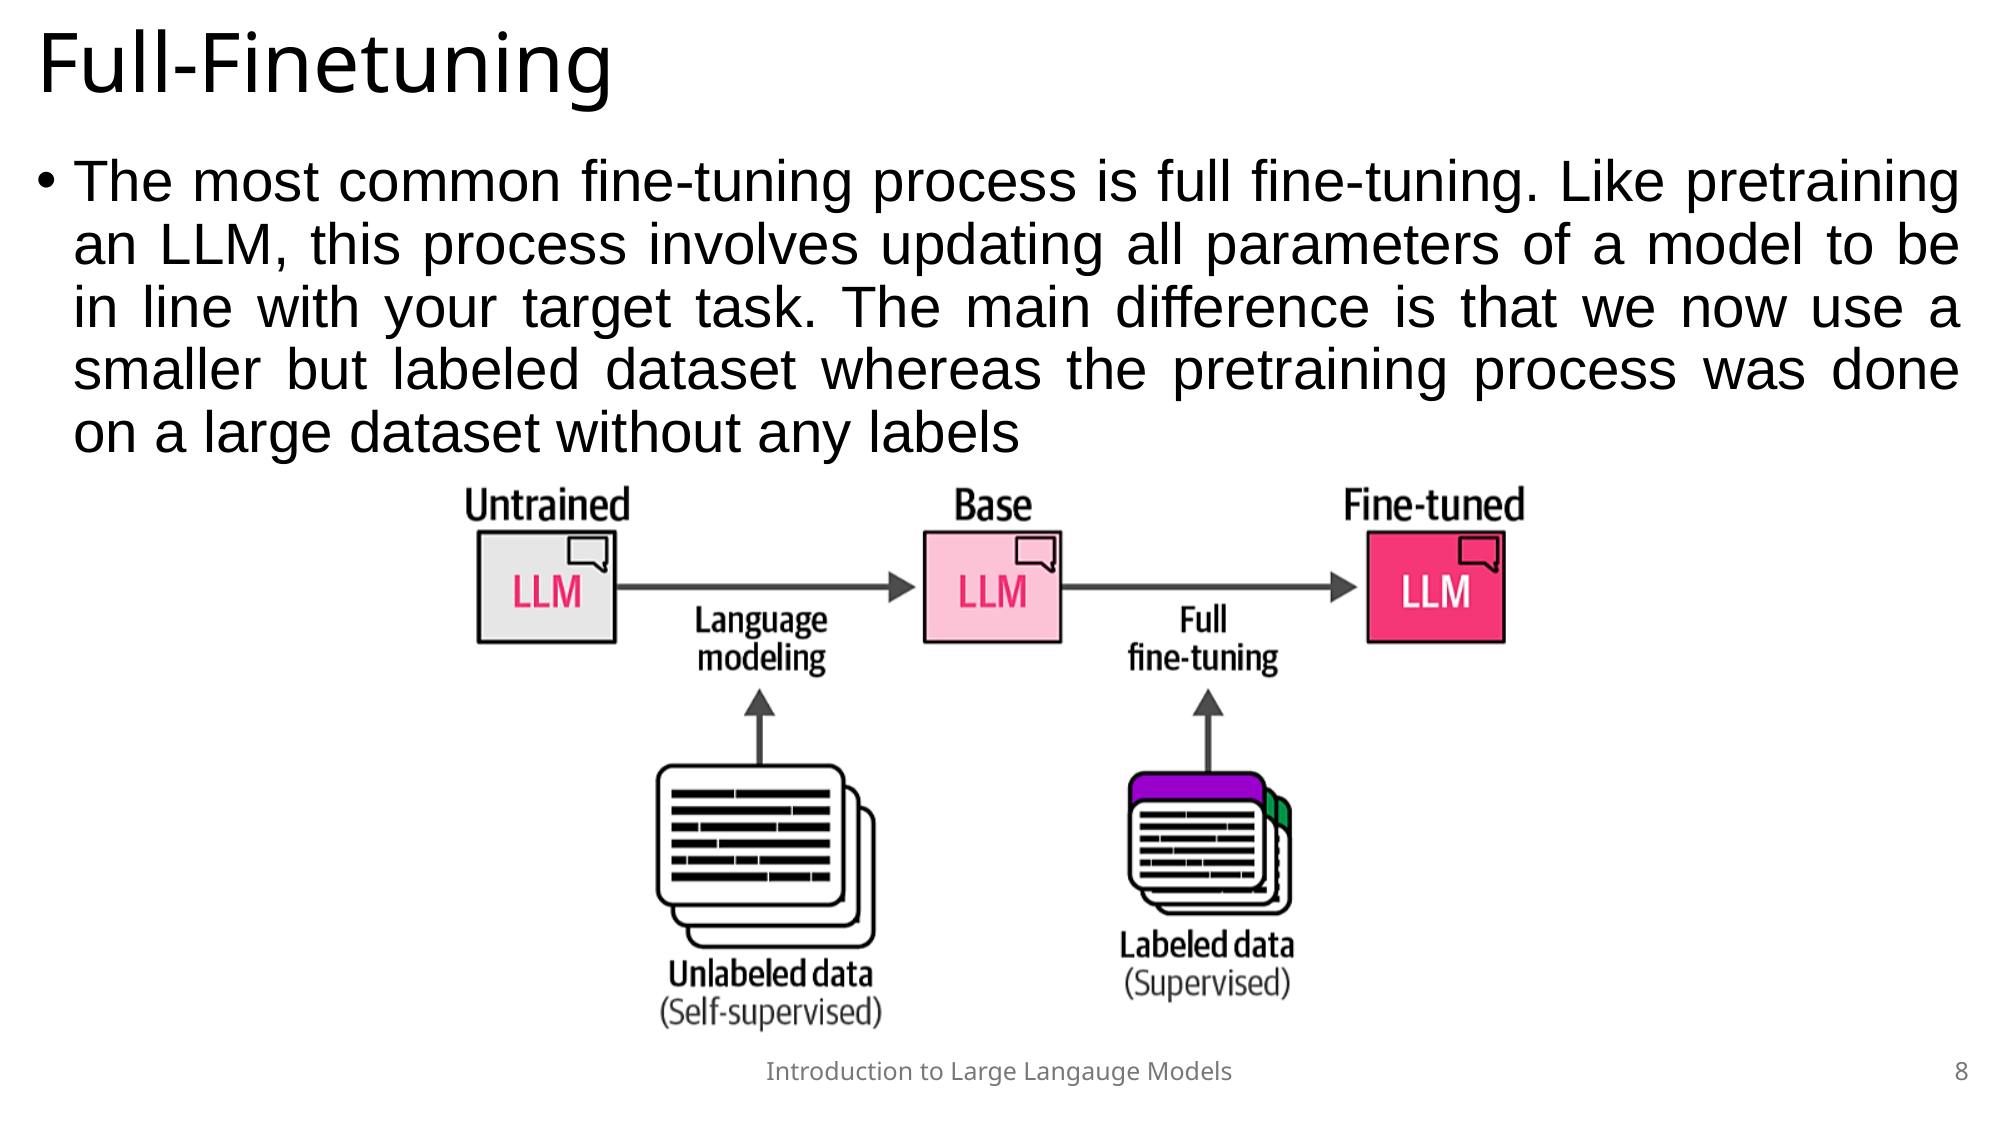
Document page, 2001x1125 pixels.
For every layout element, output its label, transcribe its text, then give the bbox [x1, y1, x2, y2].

footer Introduction to Large Langauge Models [662, 1044, 1338, 1103]
picture [433, 473, 1567, 1044]
title Full-Finetuning [21, 13, 1979, 119]
list The most common fine-tuning process is full fine-tuning. Like pretraining an LLM, this process involves updating all parameters of a model to be in line with your target task. The main difference is that we now use a smaller but labeled dataset whereas the pretraining process was done on a large dataset without any labels [21, 143, 1979, 1043]
slide_number 8 [1533, 1042, 1984, 1103]
